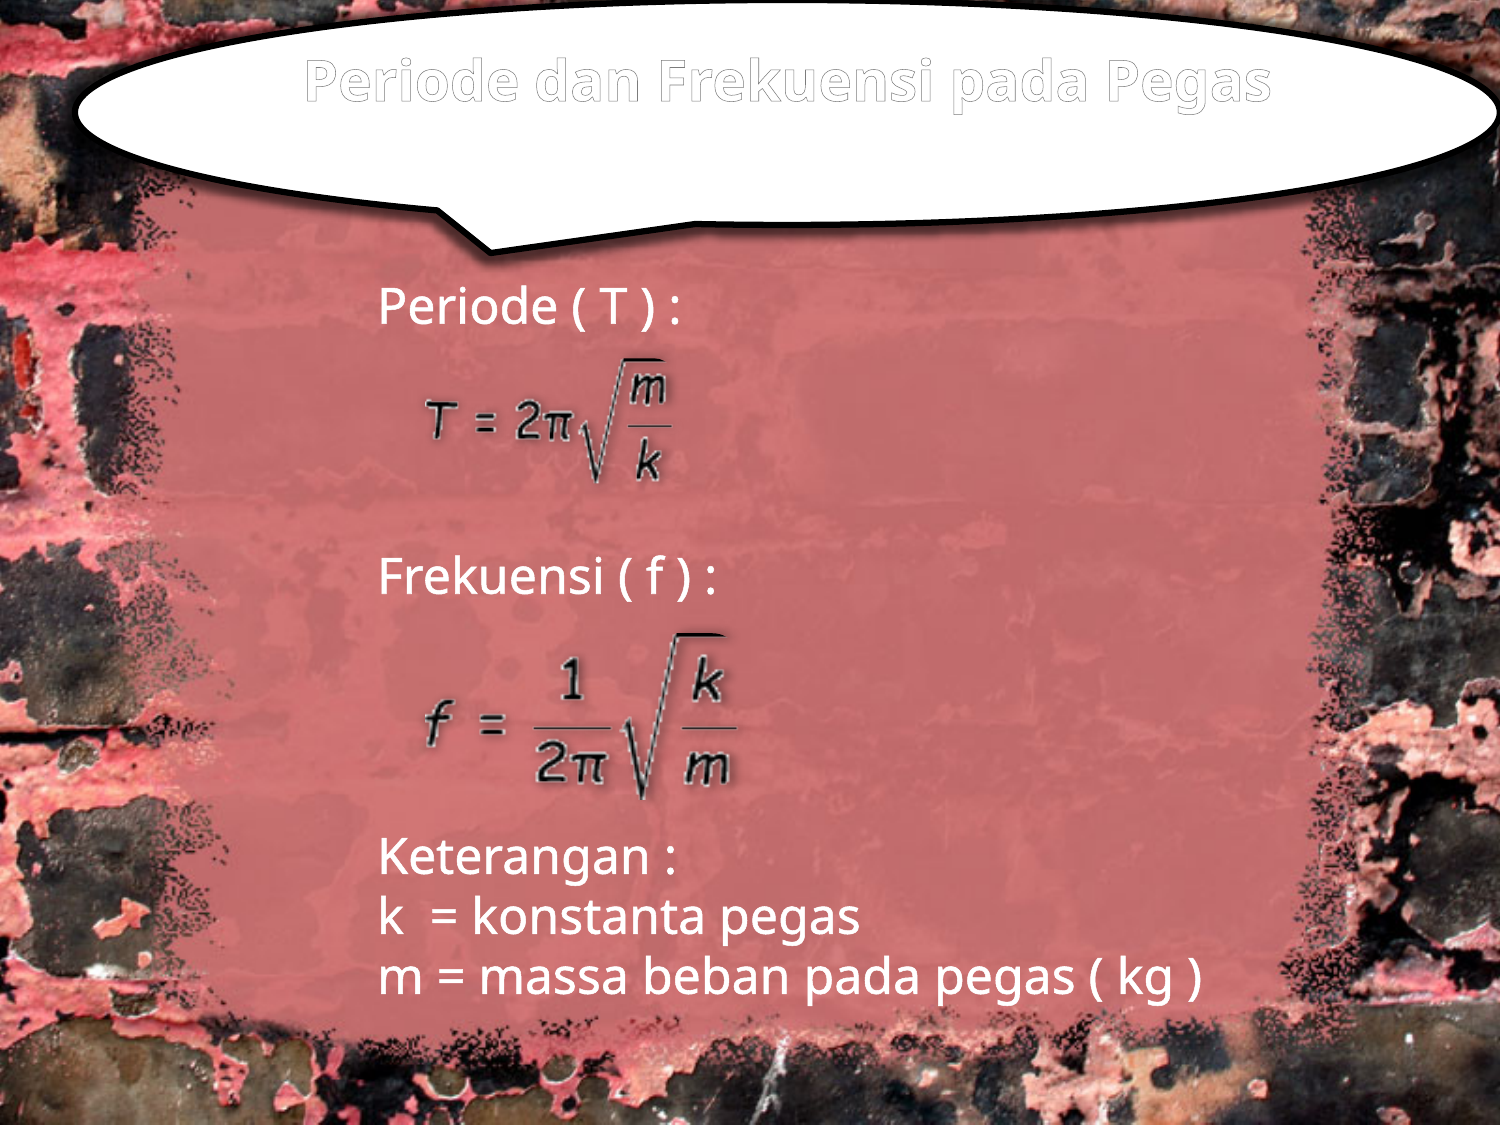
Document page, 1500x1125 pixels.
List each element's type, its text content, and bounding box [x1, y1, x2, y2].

text_box Periode dan Frekuensi pada Pegas [72, 0, 1500, 256]
picture [424, 358, 676, 484]
picture [0, 0, 1500, 1125]
picture [424, 632, 741, 801]
picture [956, 0, 1500, 101]
text_box Periode ( T ) : Frekuensi ( f ) : Keterangan : k = konstanta pegas m = massa beban pada pegas ( kg ) [362, 266, 1500, 1075]
